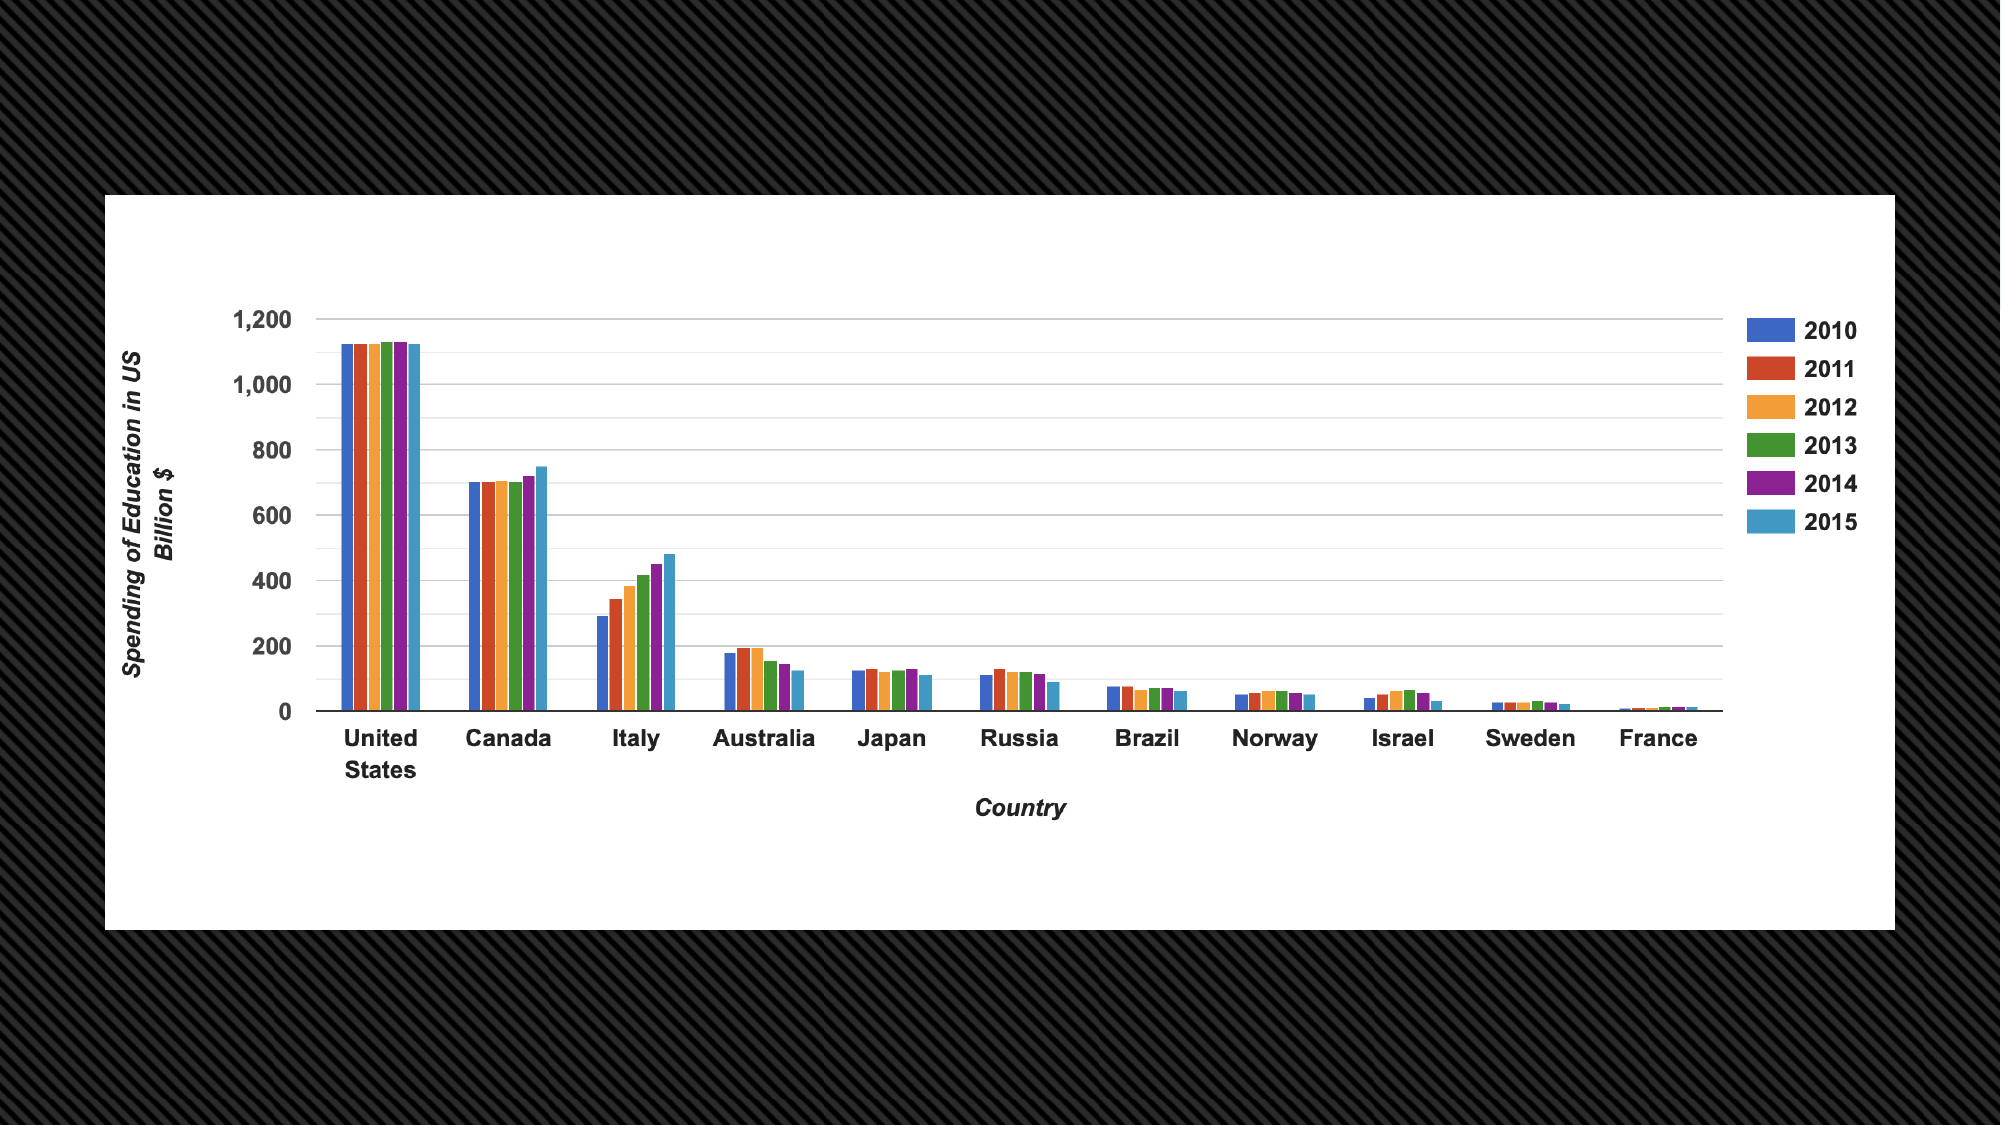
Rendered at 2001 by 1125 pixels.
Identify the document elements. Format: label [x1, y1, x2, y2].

text_box [0, 0, 2000, 1125]
list [105, 195, 1895, 930]
